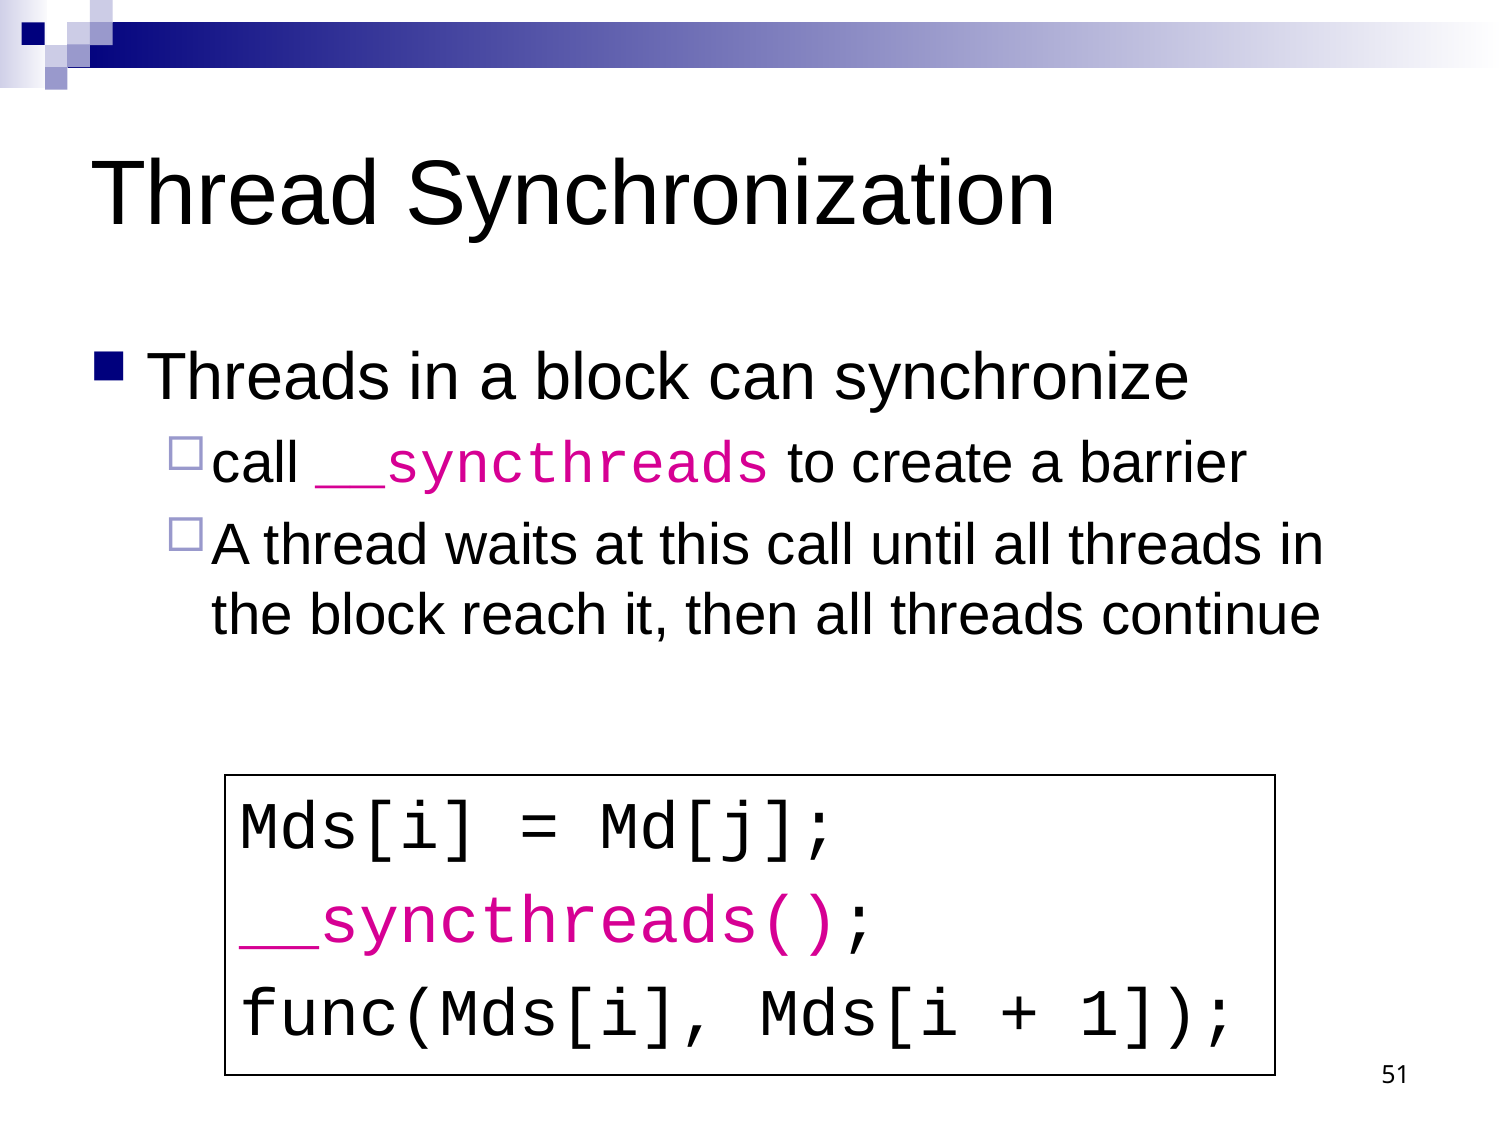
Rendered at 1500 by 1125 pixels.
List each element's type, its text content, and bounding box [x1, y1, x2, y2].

list Threads in a block can synchronize call __syncthreads to create a barrier A thread waits at this call until all threads in the block reach it, then all threads continue [75, 324, 1425, 963]
slide_number 51 [1074, 1024, 1426, 1101]
title Thread Synchronization [75, 75, 1425, 300]
text_box Mds[i] = Md[j]; __syncthreads(); func(Mds[i], Mds[i + 1]); [224, 774, 1275, 1075]
